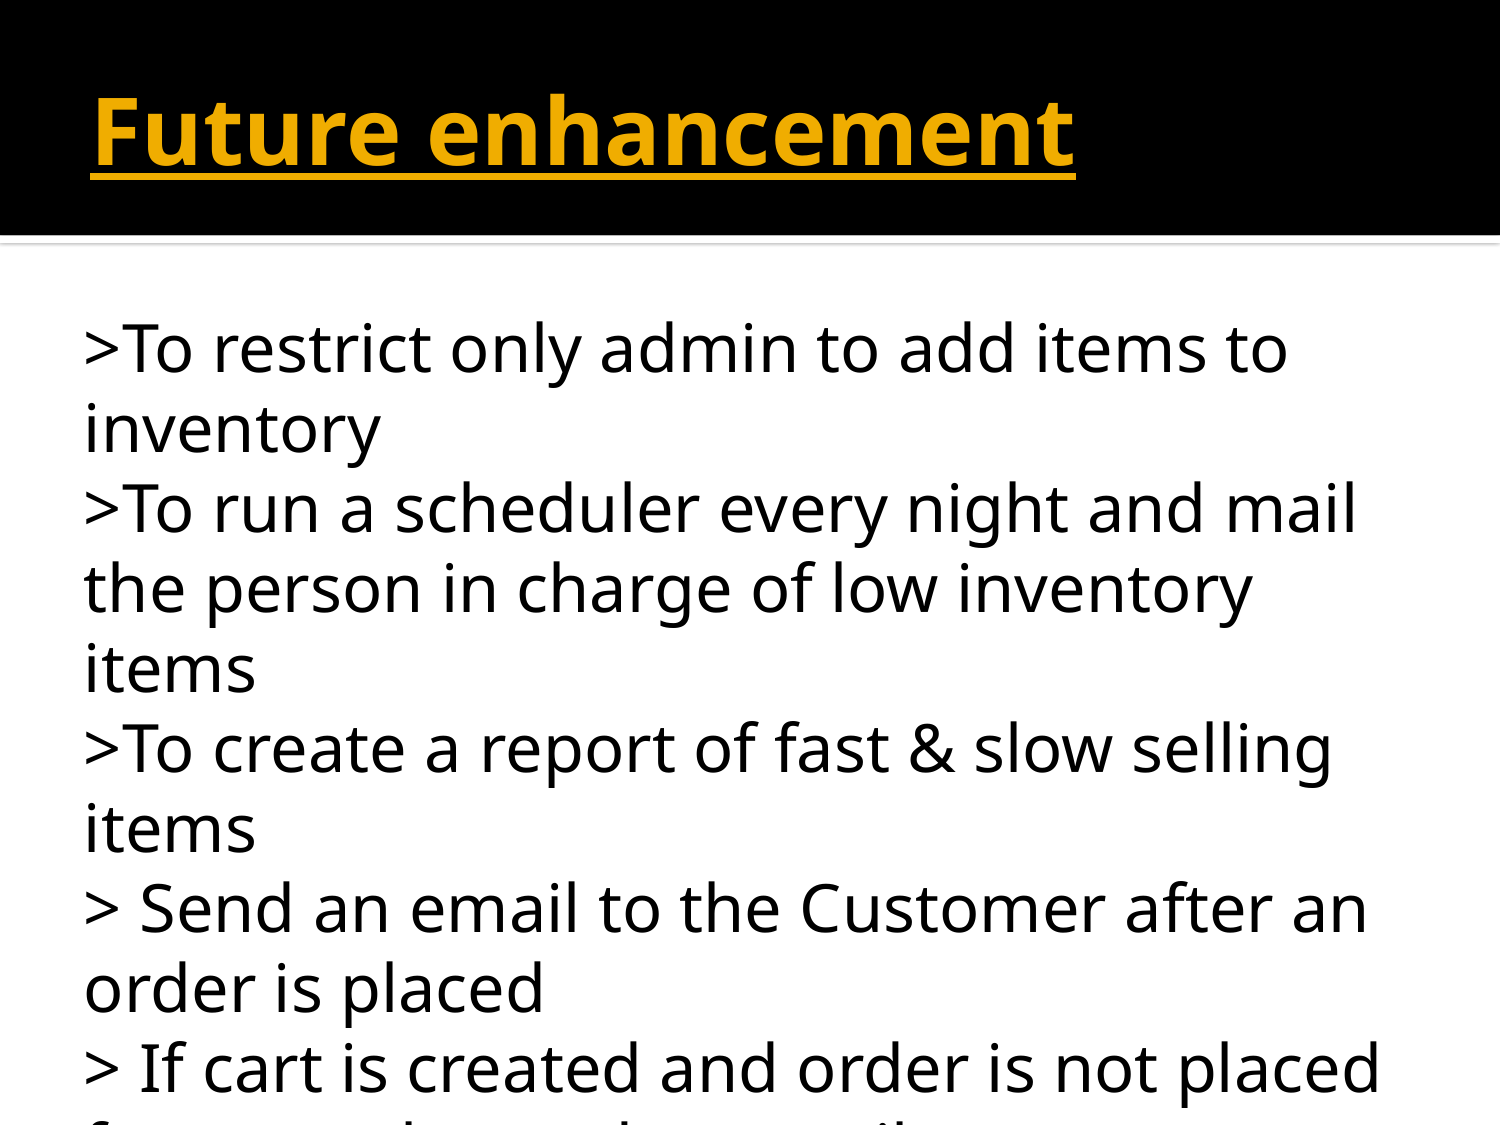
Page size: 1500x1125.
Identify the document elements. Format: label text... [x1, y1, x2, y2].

title Future enhancement [75, 25, 1425, 231]
list >To restrict only admin to add items to inventory >To run a scheduler every night and mail the person in charge of low inventory items >To create a report of fast & slow selling items > Send an email to the Customer after an order is placed > If cart is created and order is not placed for more than a day, email customer [75, 291, 1425, 1050]
